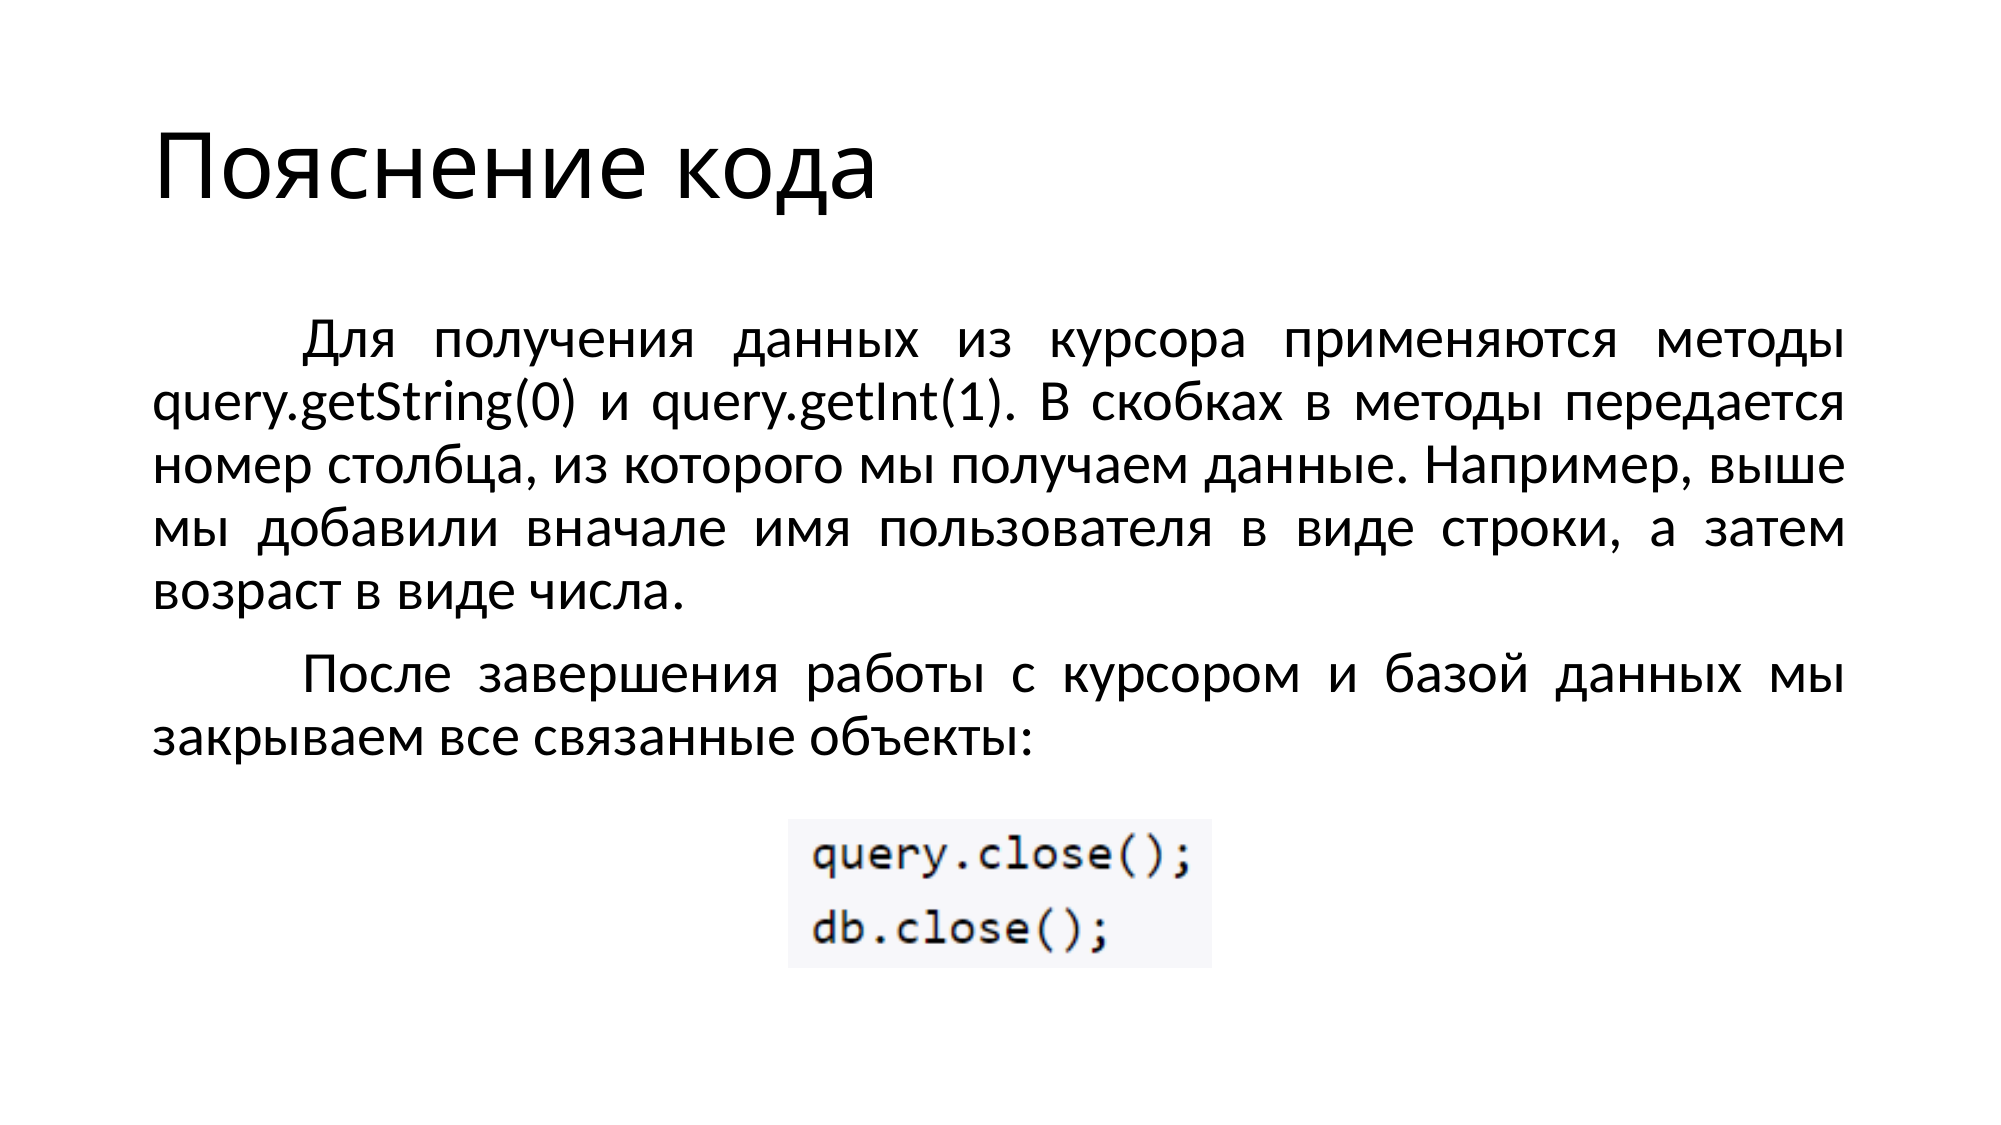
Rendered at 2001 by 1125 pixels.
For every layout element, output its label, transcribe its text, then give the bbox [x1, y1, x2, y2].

title Пояснение кода [137, 59, 1863, 278]
picture [788, 819, 1212, 968]
list Для получения данных из курсора применяются методы query.getString(0) и query.getInt(1). В скобках в методы передается номер столбца, из которого мы получаем данные. Например, выше мы добавили вначале имя пользователя в виде строки, а затем возраст в виде числа. После завершения работы с курсором и базой данных мы закрываем все связанные объекты: [137, 299, 1863, 1014]
